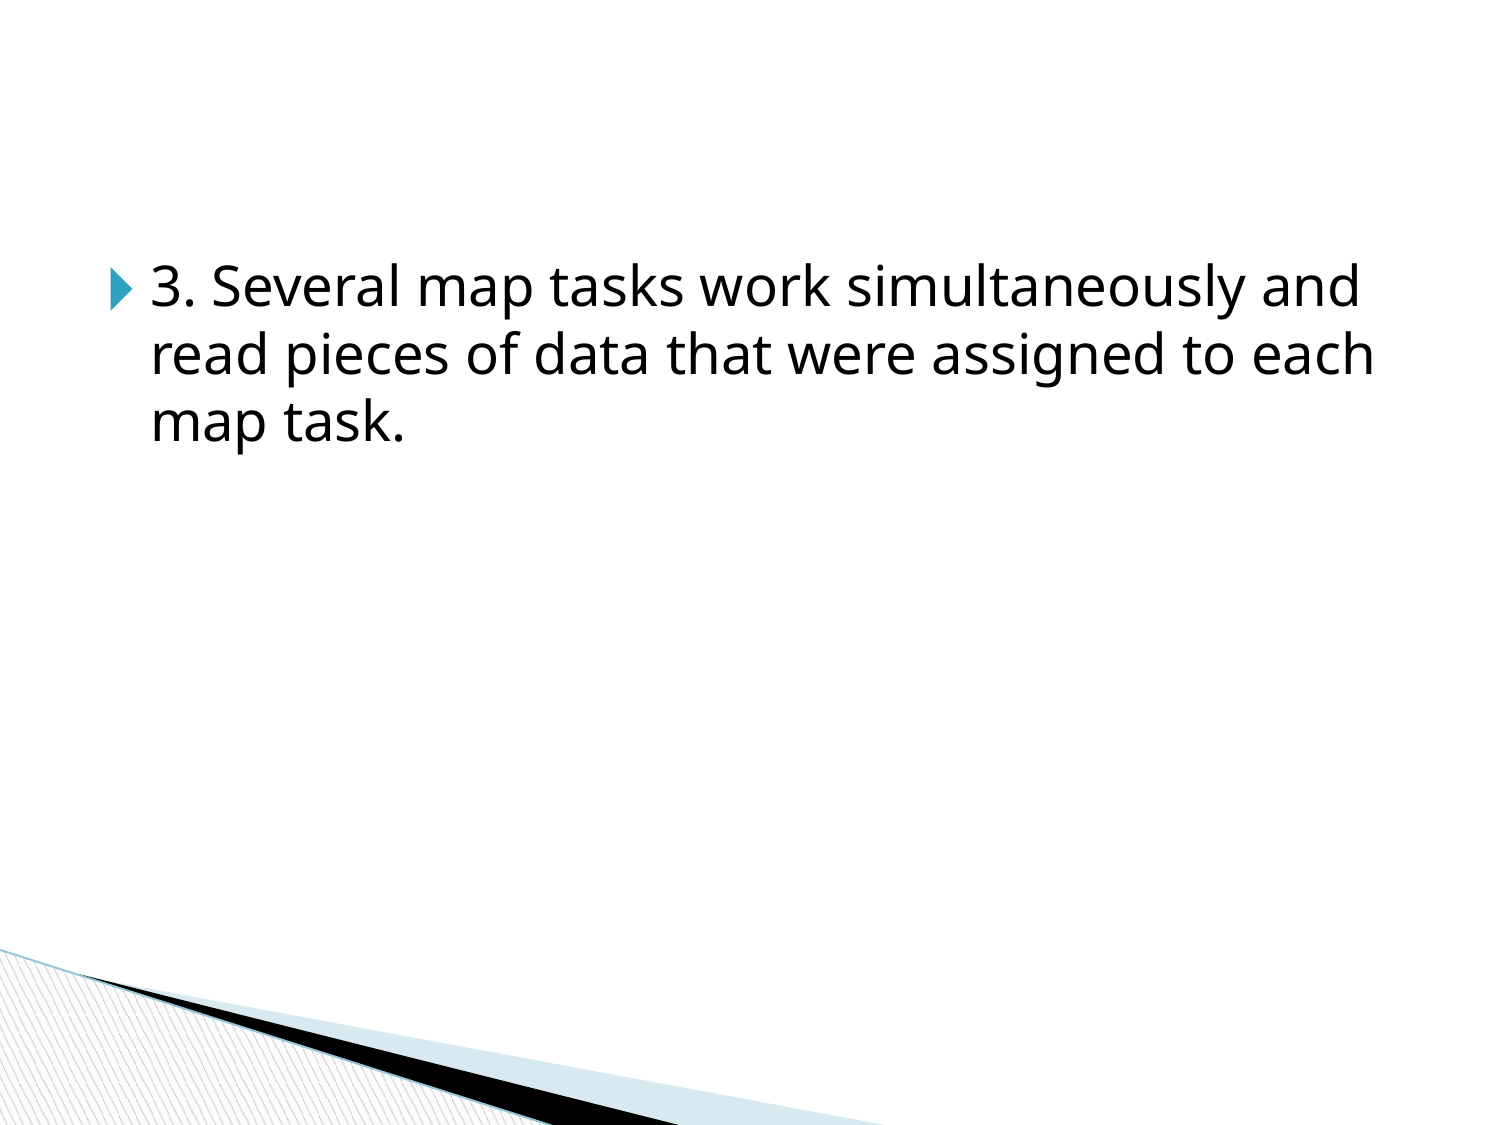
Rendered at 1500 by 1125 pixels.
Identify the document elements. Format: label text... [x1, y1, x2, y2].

list 3. Several map tasks work simultaneously and read pieces of data that were assigned to each map task. [75, 243, 1425, 986]
